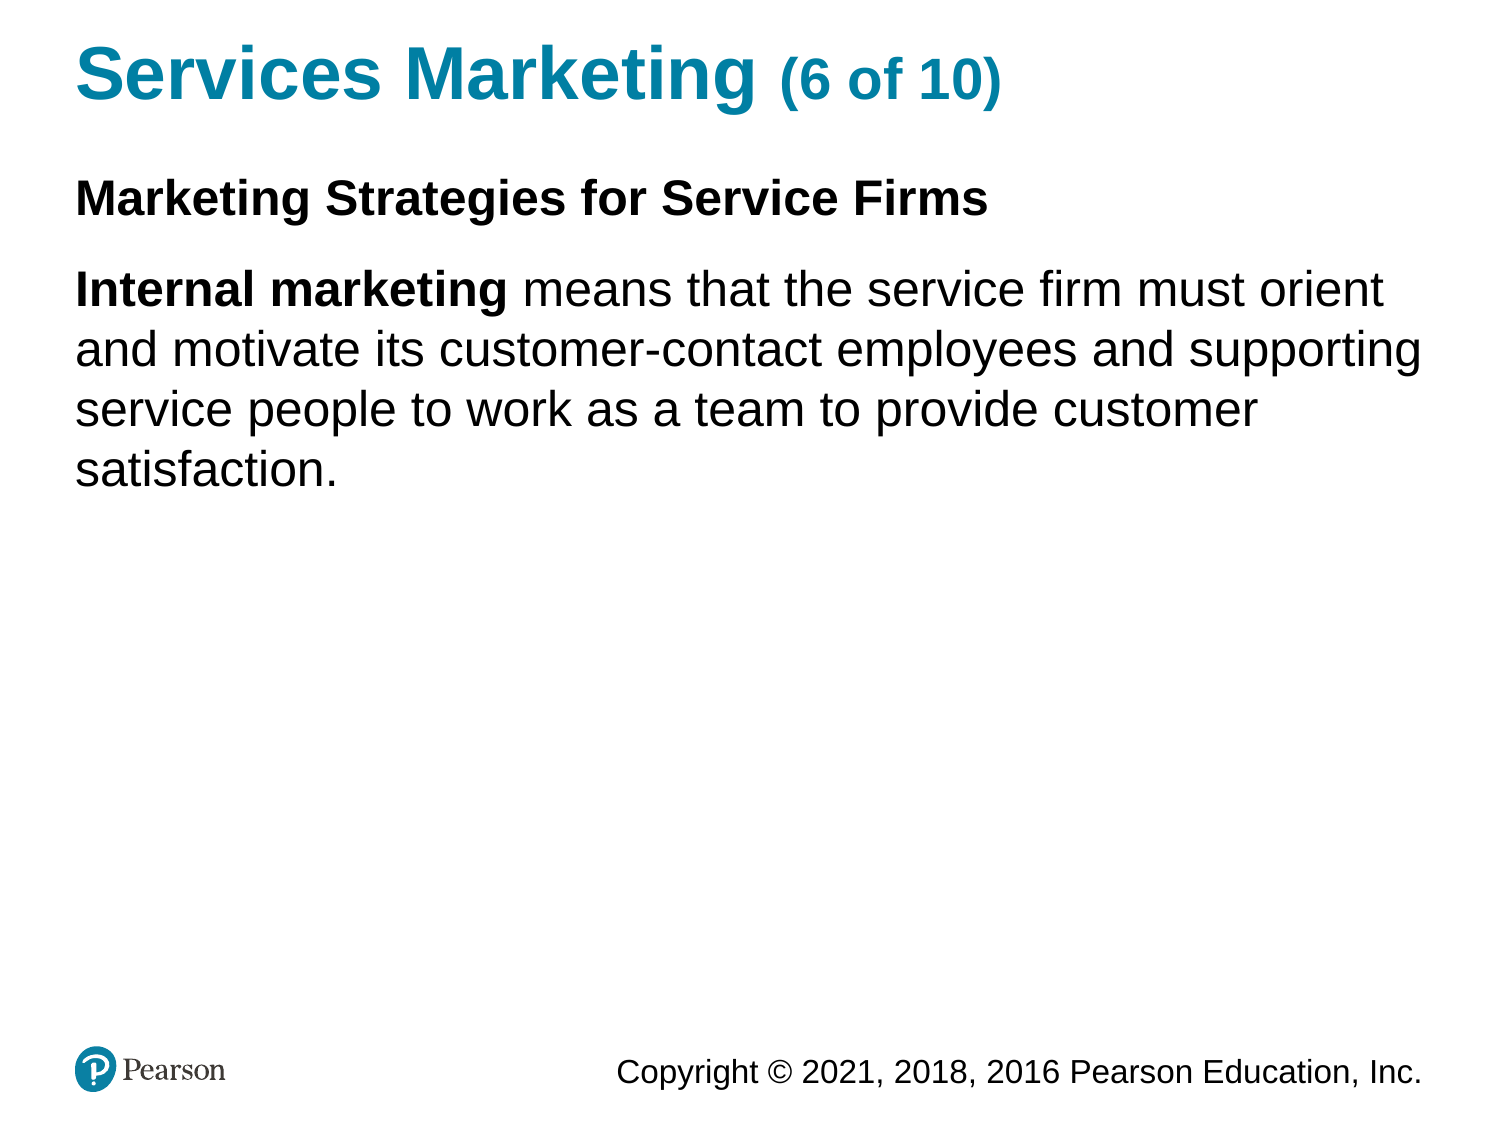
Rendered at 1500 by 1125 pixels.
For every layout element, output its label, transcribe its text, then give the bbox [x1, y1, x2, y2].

title Services Marketing (6 of 10) [75, 23, 1425, 116]
list Marketing Strategies for Service Firms Internal marketing means that the service firm must orient and motivate its customer-contact employees and supporting service people to work as a team to provide customer satisfaction. [75, 165, 1425, 804]
